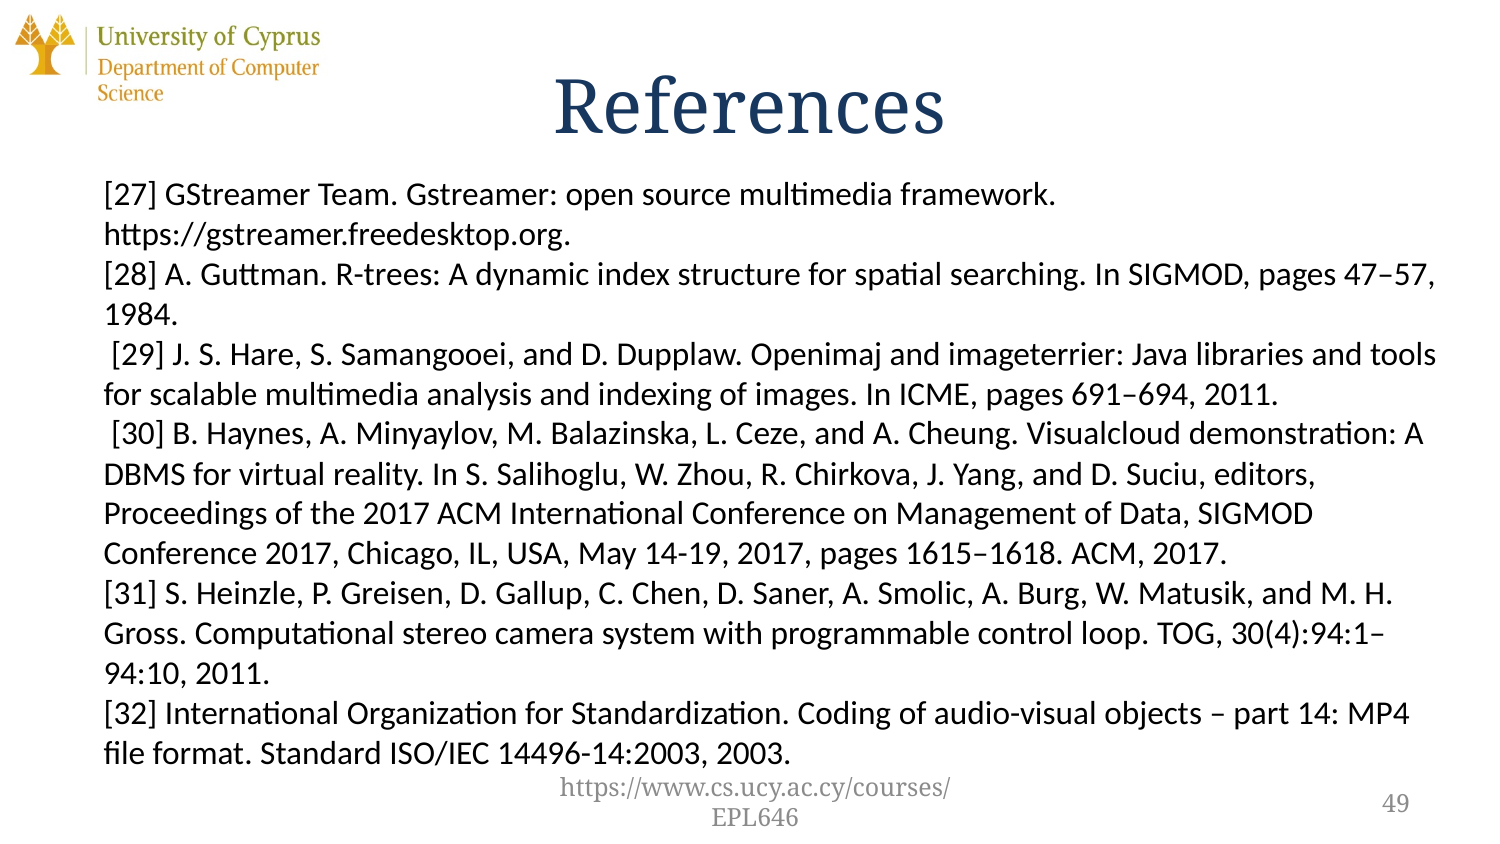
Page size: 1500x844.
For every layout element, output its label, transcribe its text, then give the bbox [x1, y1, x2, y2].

slide_number 49 [1074, 782, 1425, 827]
list [27] GStreamer Team. Gstreamer: open source multimedia framework. https://gstreamer.freedesktop.org. [28] A. Guttman. R-trees: A dynamic index structure for spatial searching. In SIGMOD, pages 47–57, 1984. [29] J. S. Hare, S. Samangooei, and D. Dupplaw. Openimaj and imageterrier: Java libraries and tools for scalable multimedia analysis and indexing of images. In ICME, pages 691–694, 2011. [30] B. Haynes, A. Minyaylov, M. Balazinska, L. Ceze, and A. Cheung. Visualcloud demonstration: A DBMS for virtual reality. In S. Salihoglu, W. Zhou, R. Chirkova, J. Yang, and D. Suciu, editors, Proceedings of the 2017 ACM International Conference on Management of Data, SIGMOD Conference 2017, Chicago, IL, USA, May 14-19, 2017, pages 1615–1618. ACM, 2017. [31] S. Heinzle, P. Greisen, D. Gallup, C. Chen, D. Saner, A. Smolic, A. Burg, W. Matusik, and M. H. Gross. Computational stereo camera system with programmable control loop. TOG, 30(4):94:1–94:10, 2011. [32] International Organization for Standardization. Coding of audio-visual objects – part 14: MP4 file format. Standard ISO/IEC 14496-14:2003, 2003. [88, 164, 1471, 765]
title References [75, 33, 1425, 175]
picture [0, 0, 341, 132]
footer https://www.cs.ucy.ac.cy/courses/EPL646 [512, 776, 998, 827]
